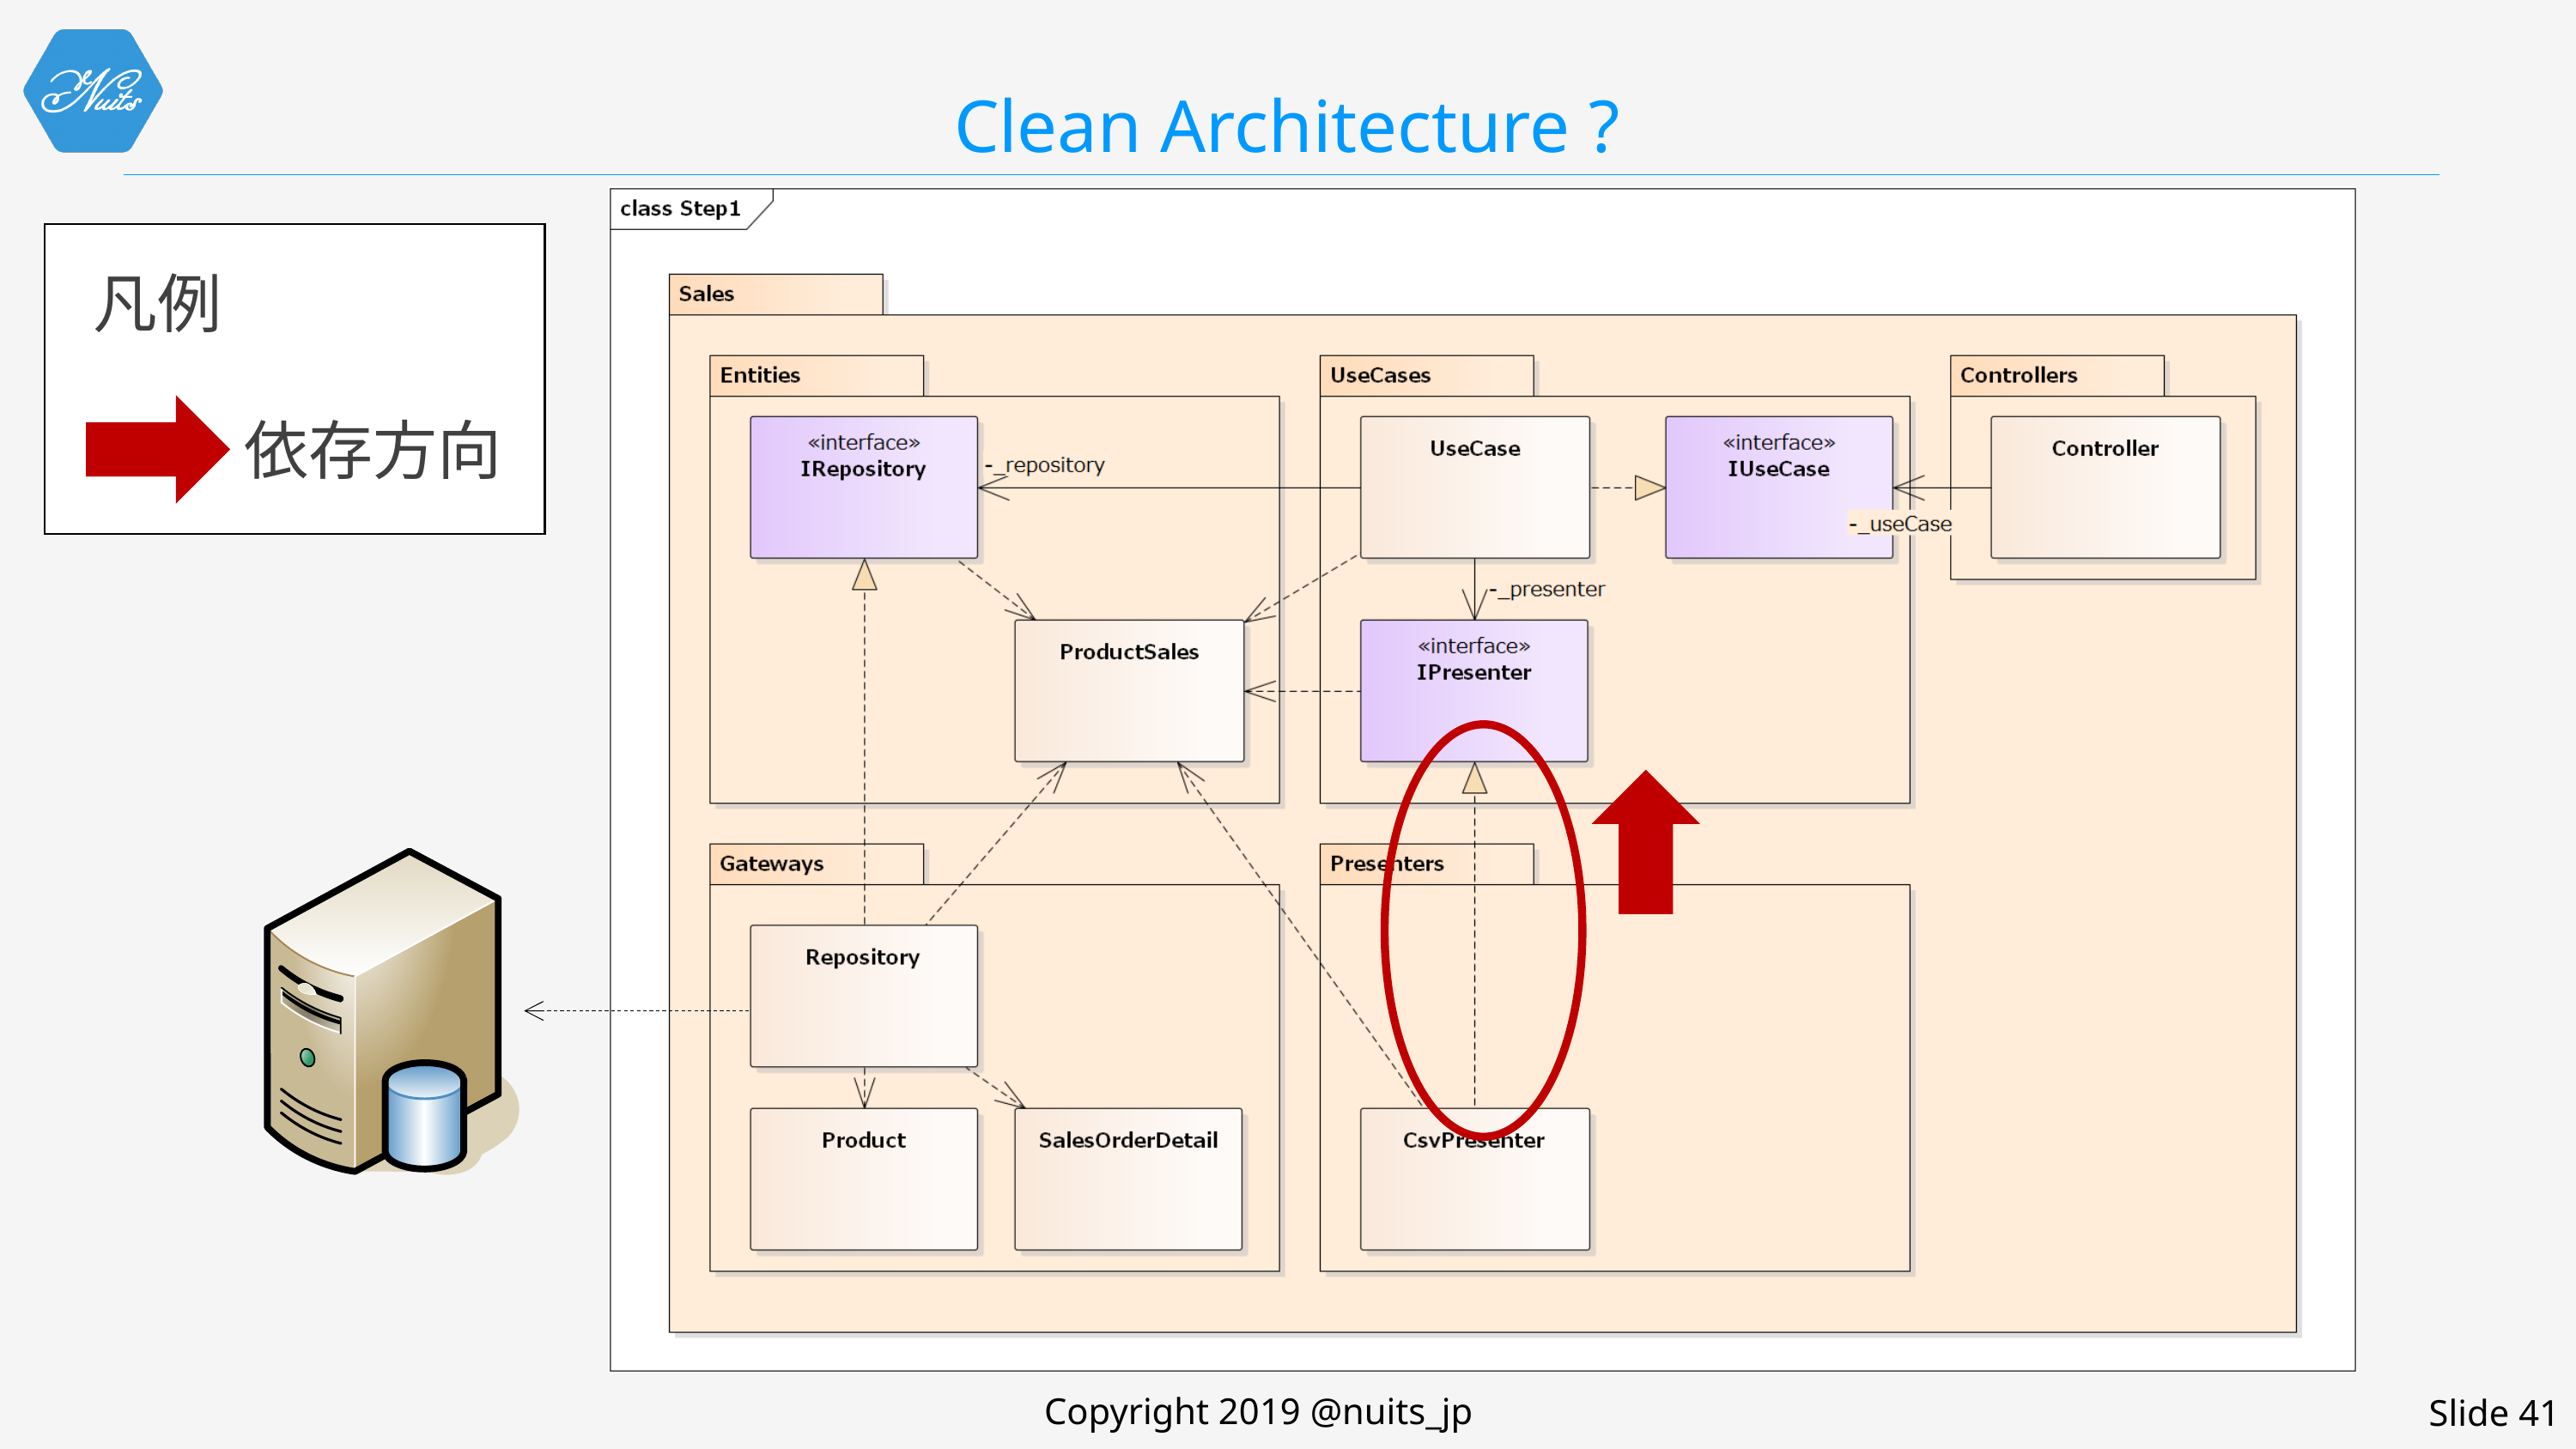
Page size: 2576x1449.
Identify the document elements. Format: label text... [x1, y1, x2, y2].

picture [608, 186, 2357, 1373]
picture [20, 18, 166, 163]
picture [258, 841, 525, 1180]
footer Copyright 2019 @nuits_jp [823, 1383, 1693, 1432]
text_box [44, 223, 545, 534]
title Clean Architecture ? [44, 65, 2530, 175]
slide_number Slide 41 [1993, 1384, 2573, 1432]
